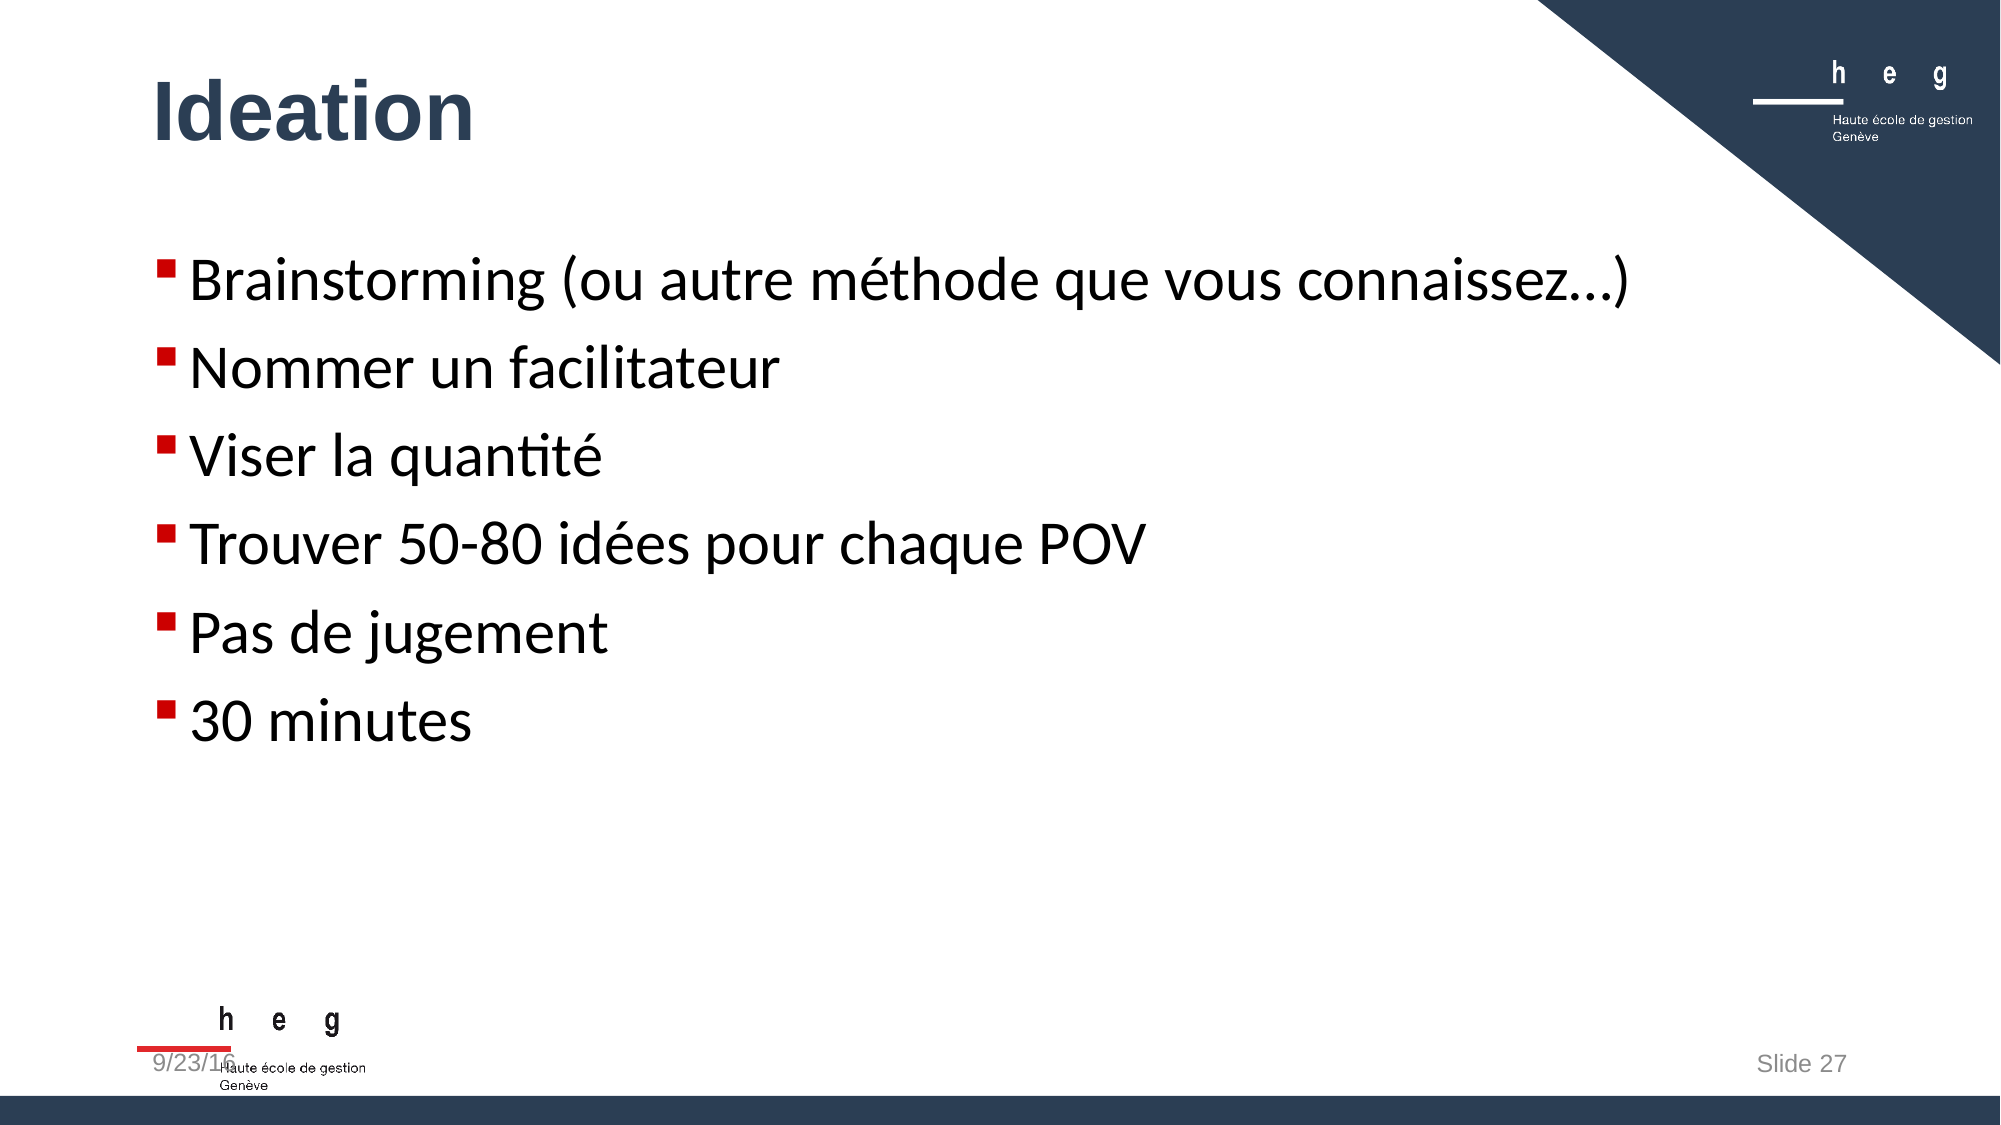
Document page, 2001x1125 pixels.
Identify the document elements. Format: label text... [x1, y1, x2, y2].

picture [137, 1006, 365, 1031]
title Ideation [137, 59, 1863, 167]
slide_number Slide 27 [1412, 1032, 1863, 1093]
list Brainstorming (ou autre méthode que vous connaissez…) Nommer un facilitateur Viser la quantité Trouver 50-80 idées pour chaque POV Pas de jugement 30 minutes [137, 238, 1863, 981]
picture [1863, 60, 1972, 141]
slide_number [137, 1031, 588, 1092]
